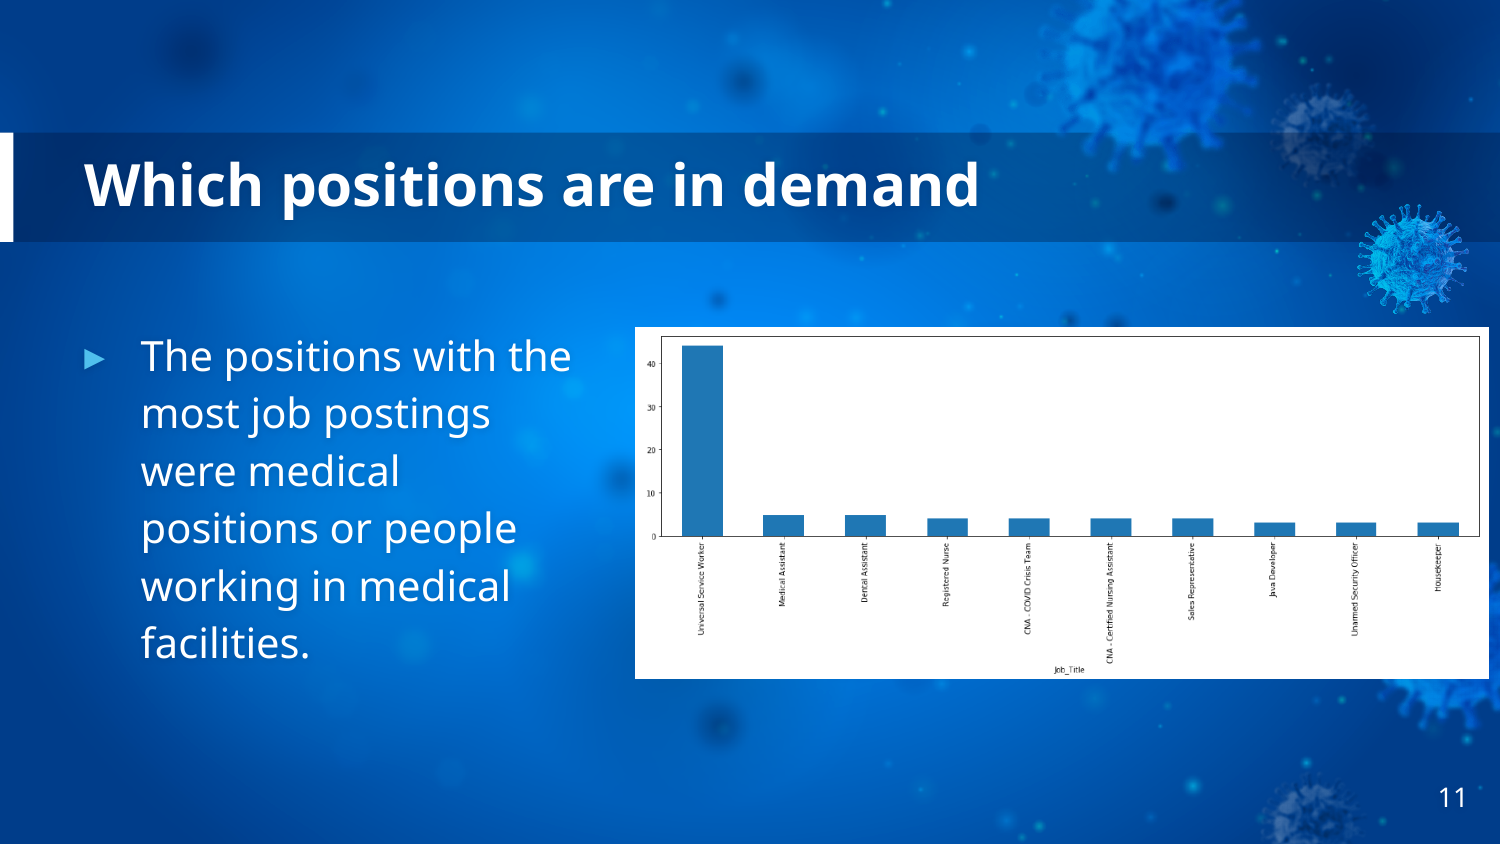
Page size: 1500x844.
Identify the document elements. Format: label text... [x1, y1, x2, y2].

picture [0, 0, 1500, 844]
title Which positions are in demand [84, 132, 1130, 242]
slide_number 11 [1378, 766, 1469, 832]
list The positions with the most job postings were medical positions or people working in medical facilities. [84, 259, 576, 746]
